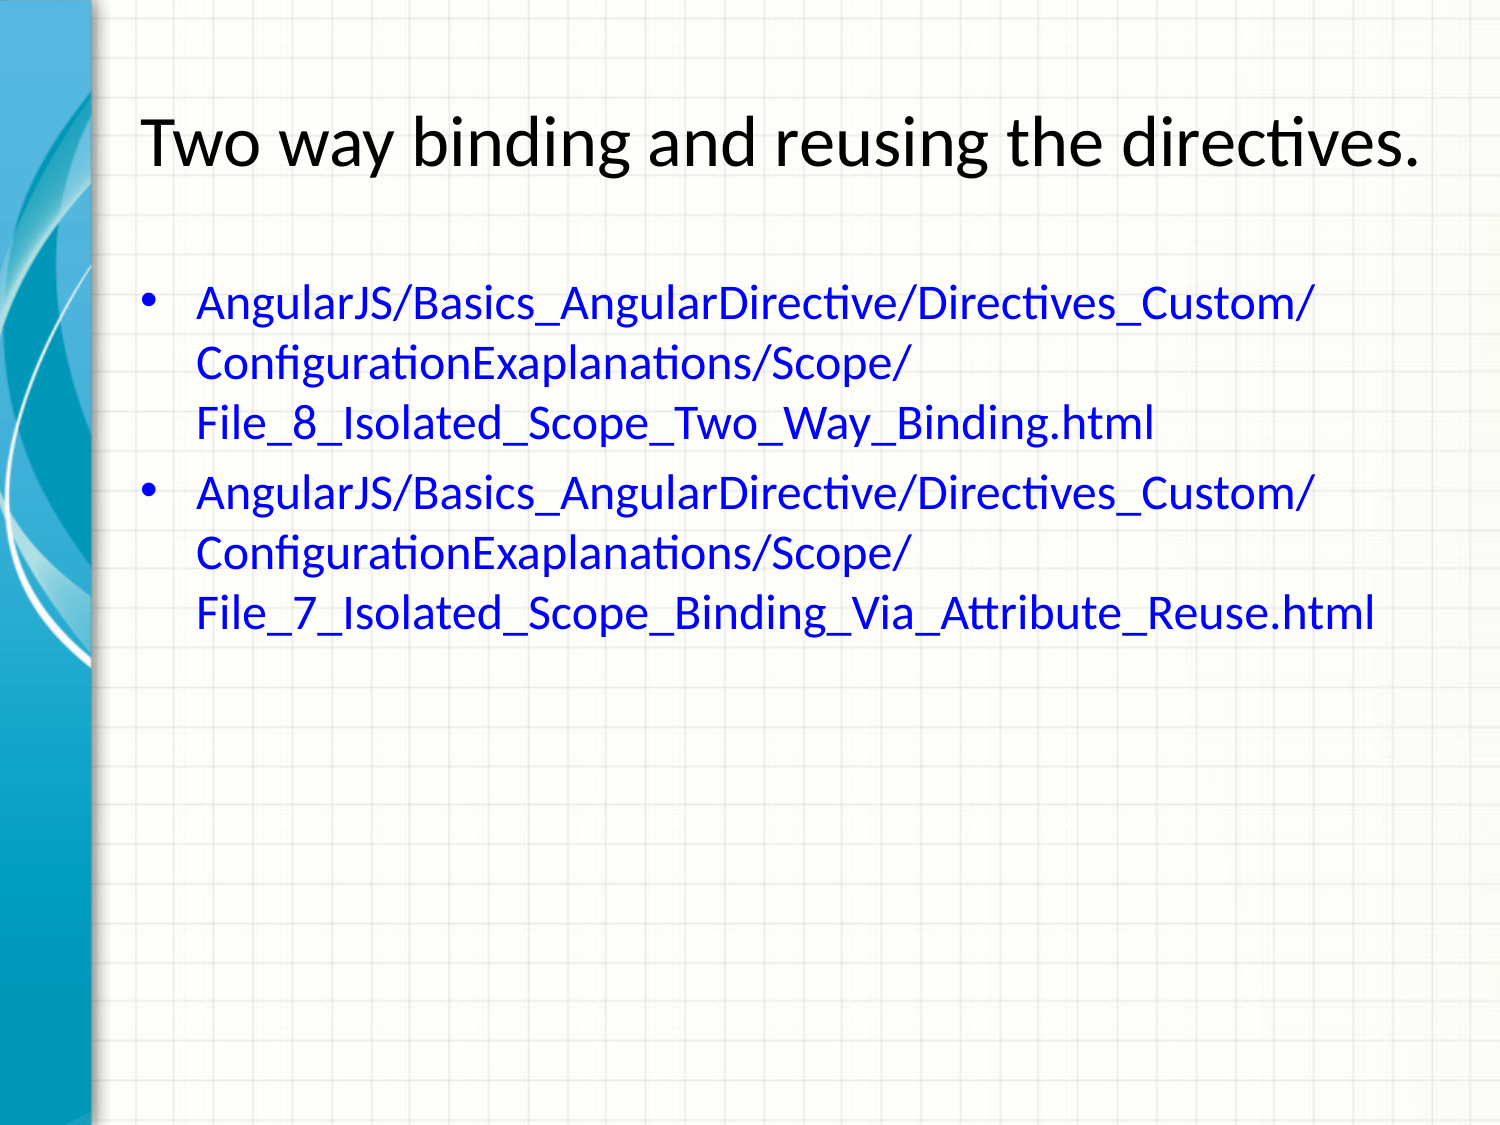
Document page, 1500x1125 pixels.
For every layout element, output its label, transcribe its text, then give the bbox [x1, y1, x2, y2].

list AngularJS/Basics_AngularDirective/Directives_Custom/ConfigurationExaplanations/Scope/File_8_Isolated_Scope_Two_Way_Binding.html AngularJS/Basics_AngularDirective/Directives_Custom/ConfigurationExaplanations/Scope/File_7_Isolated_Scope_Binding_Via_Attribute_Reuse.html [125, 261, 1450, 967]
picture [0, 0, 1500, 1125]
title Two way binding and reusing the directives. [125, 44, 1450, 232]
